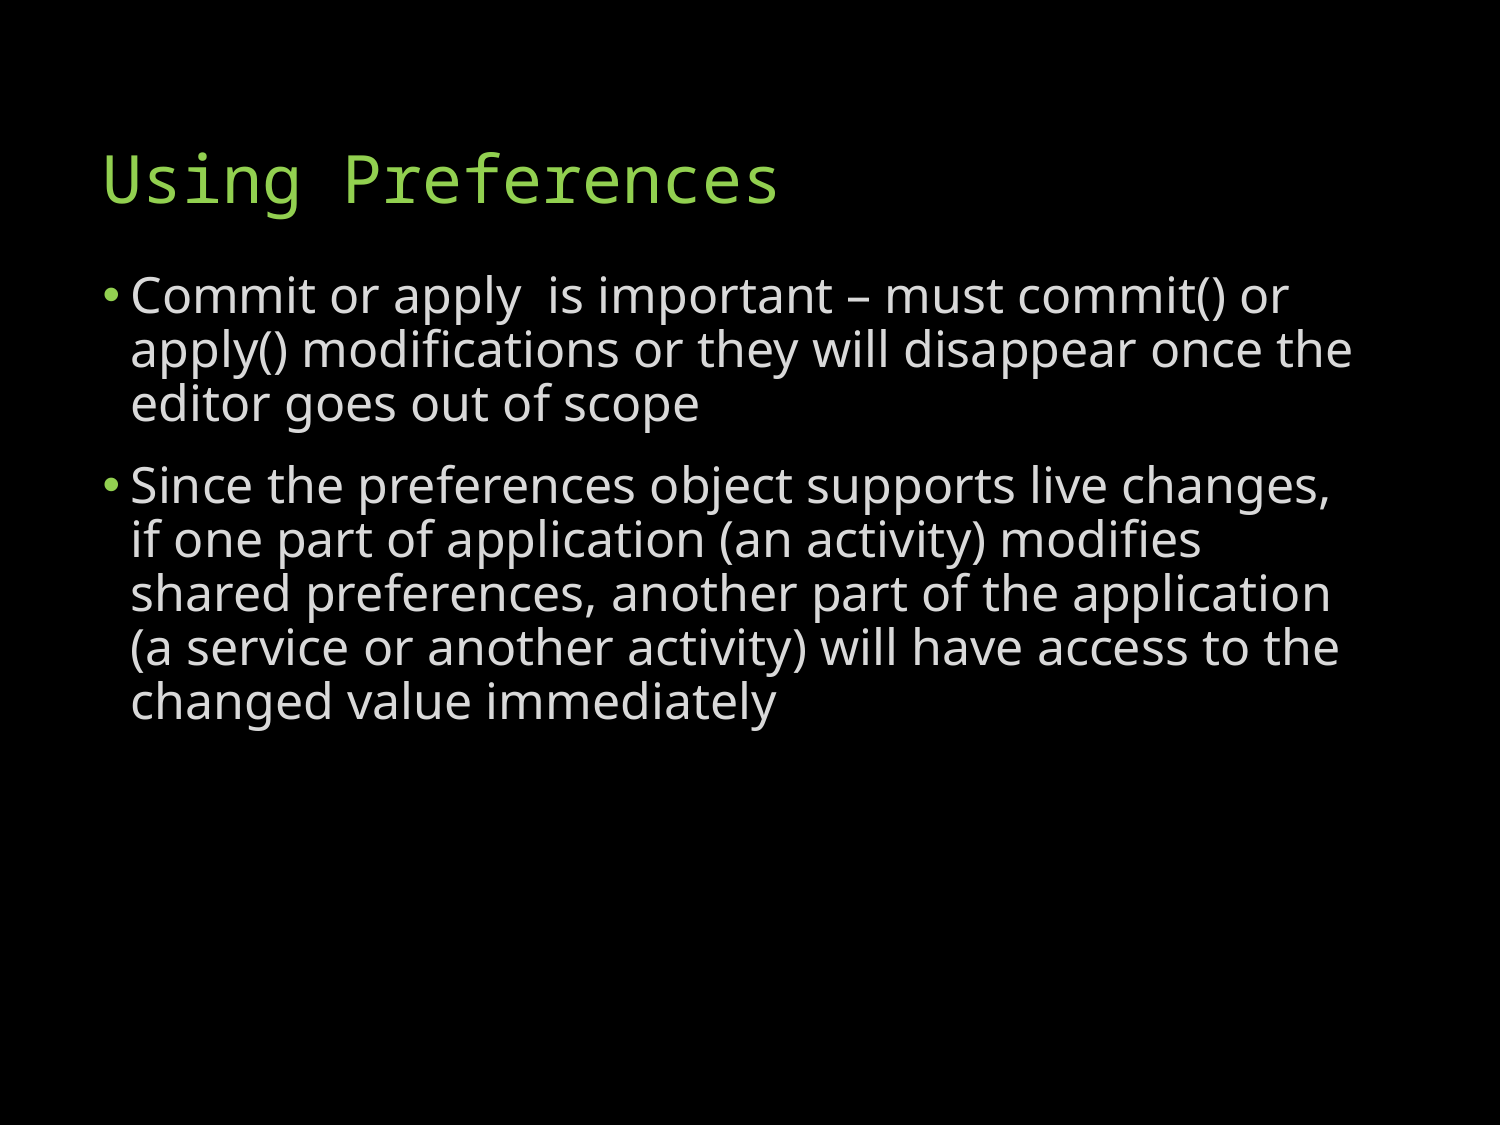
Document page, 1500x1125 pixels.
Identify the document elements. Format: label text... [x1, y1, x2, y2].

title Using Preferences [87, 75, 1388, 225]
list Commit or apply is important – must commit() or apply() modifications or they will disappear once the editor goes out of scope Since the preferences object supports live changes, if one part of application (an activity) modifies shared preferences, another part of the application (a service or another activity) will have access to the changed value immediately [87, 262, 1388, 1050]
